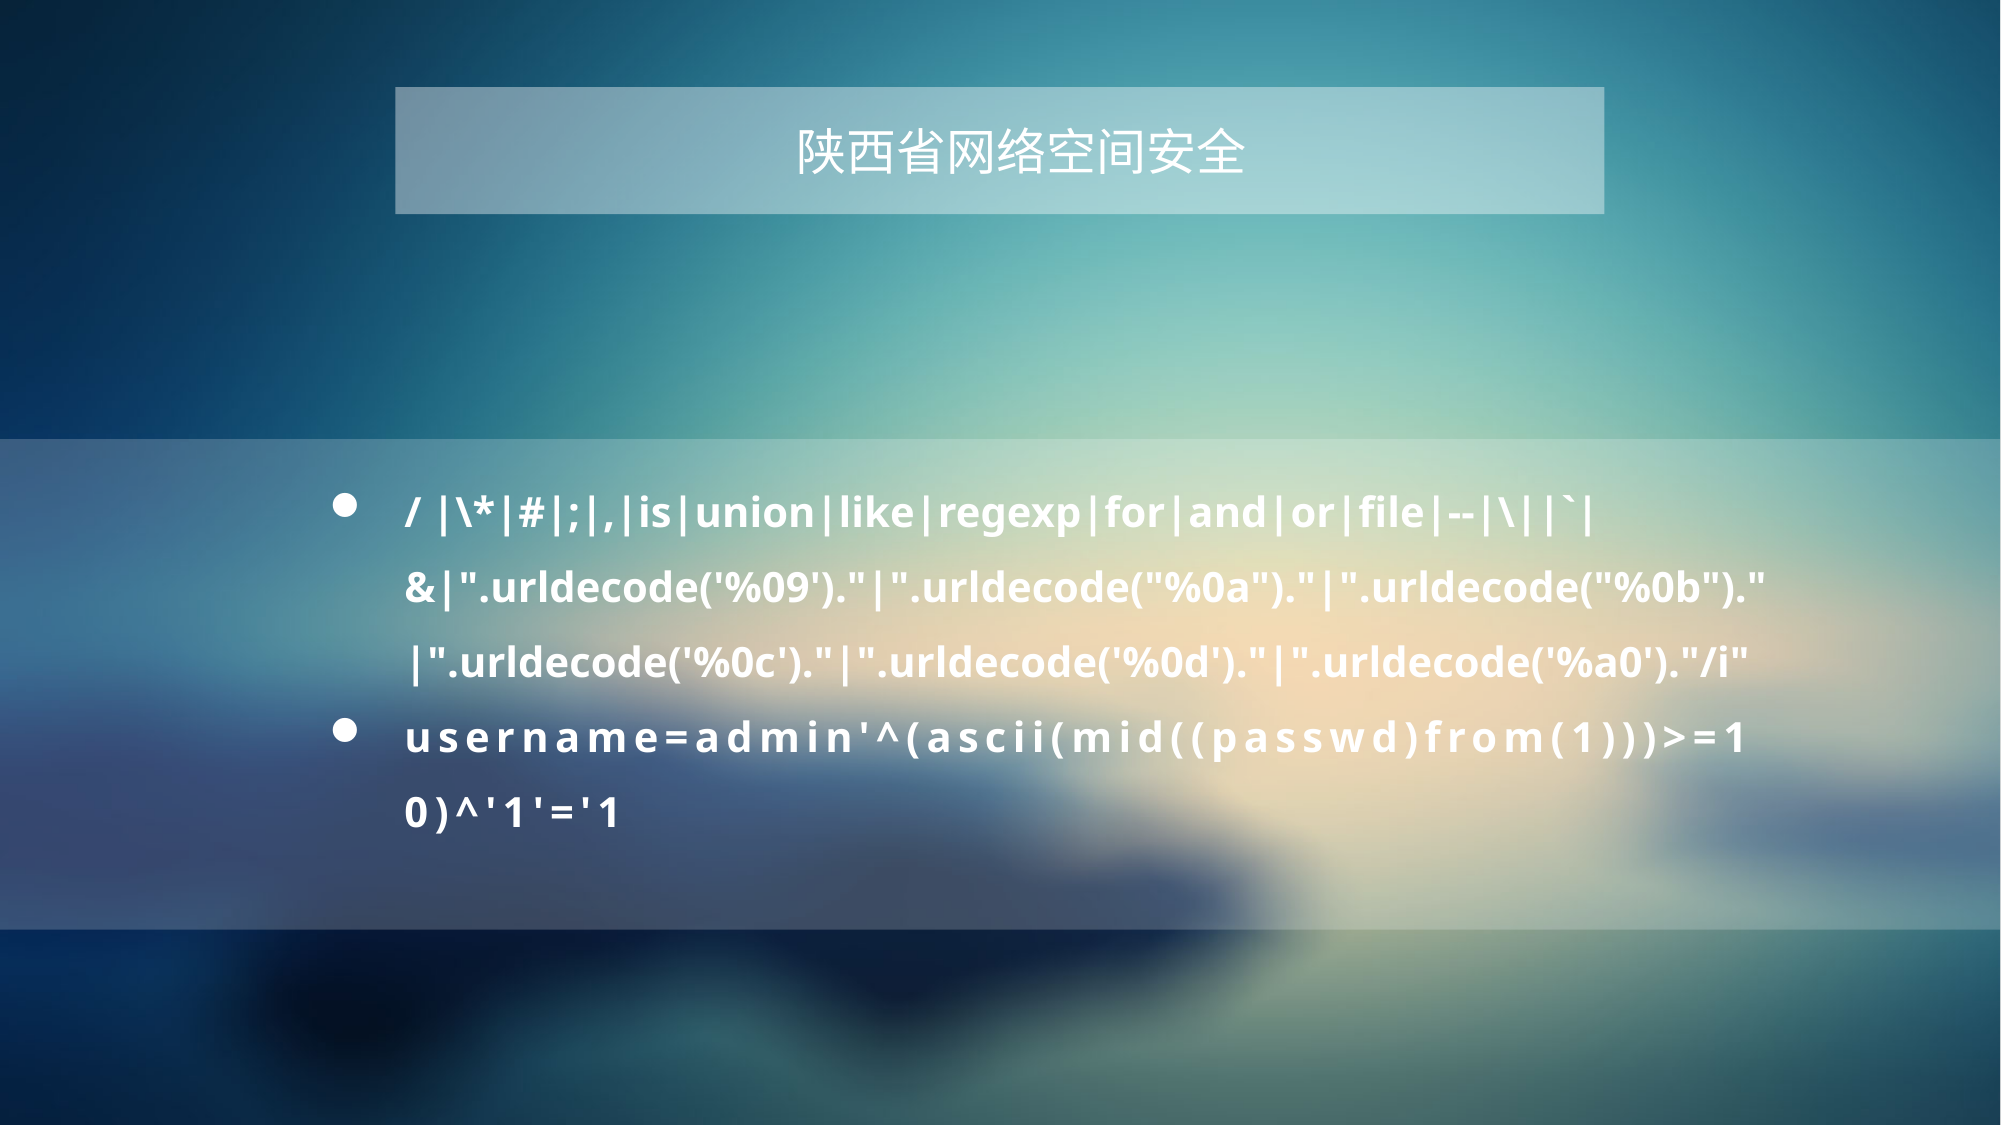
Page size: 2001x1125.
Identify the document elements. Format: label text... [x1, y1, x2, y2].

text_box [0, 438, 2000, 931]
text_box / |\*|#|;|,|is|union|like|regexp|for|and|or|file|--|\||`|&|".urldecode('%09')."|".urldecode("%0a")."|".urldecode("%0b")."|".urldecode('%0c')."|".urldecode('%0d')."|".urldecode('%a0')."/i" username=admin'^(ascii(mid((passwd)from(1)))>=10)^'1'='1 [314, 453, 1795, 844]
picture [0, 0, 2001, 1125]
text_box 陕西省网络空间安全 [781, 112, 1261, 188]
text_box [394, 86, 1605, 215]
